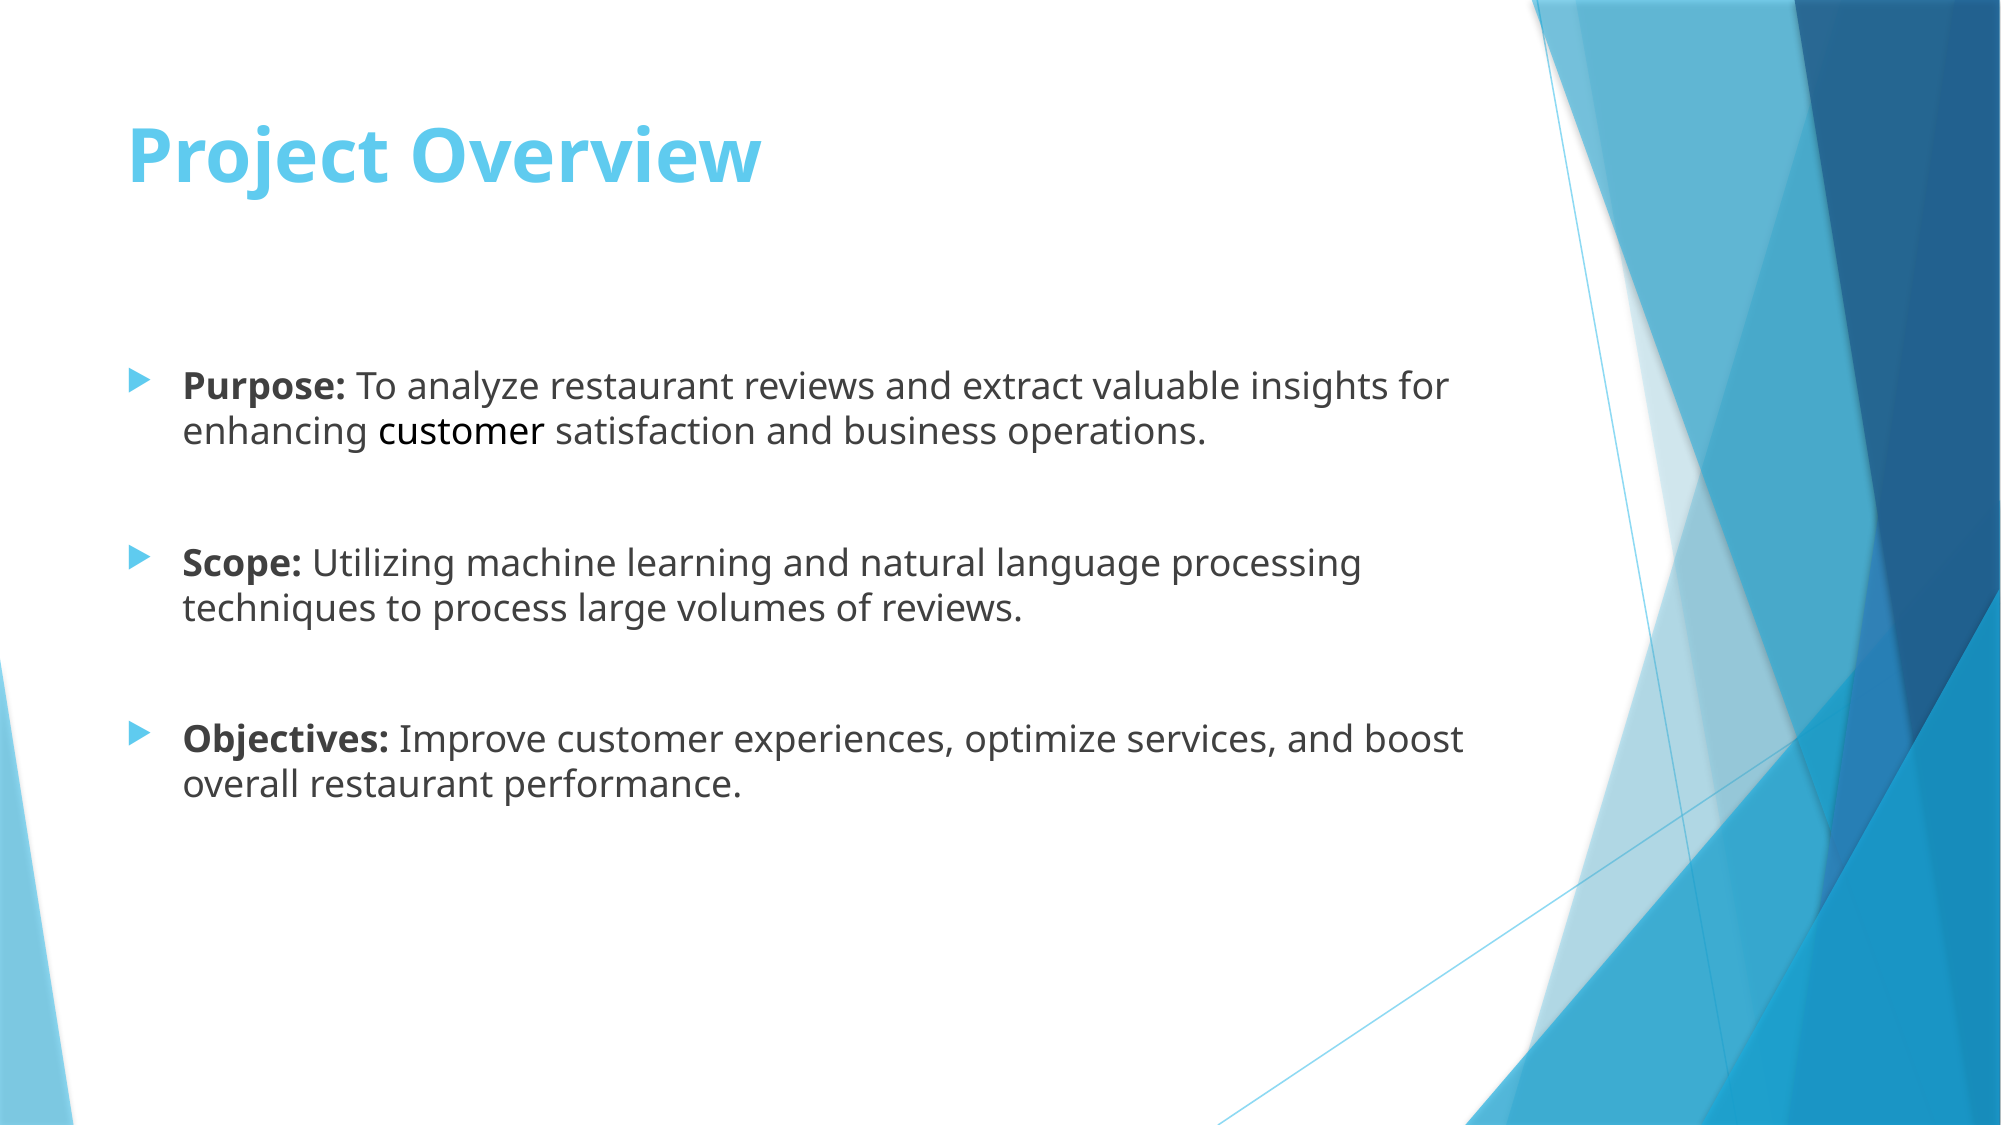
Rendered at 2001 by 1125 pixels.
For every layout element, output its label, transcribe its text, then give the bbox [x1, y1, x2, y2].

list Purpose: To analyze restaurant reviews and extract valuable insights for enhancing customer satisfaction and business operations. Scope: Utilizing machine learning and natural language processing techniques to process large volumes of reviews. Objectives: Improve customer experiences, optimize services, and boost overall restaurant performance. [111, 354, 1522, 992]
title Project Overview [111, 99, 1522, 317]
